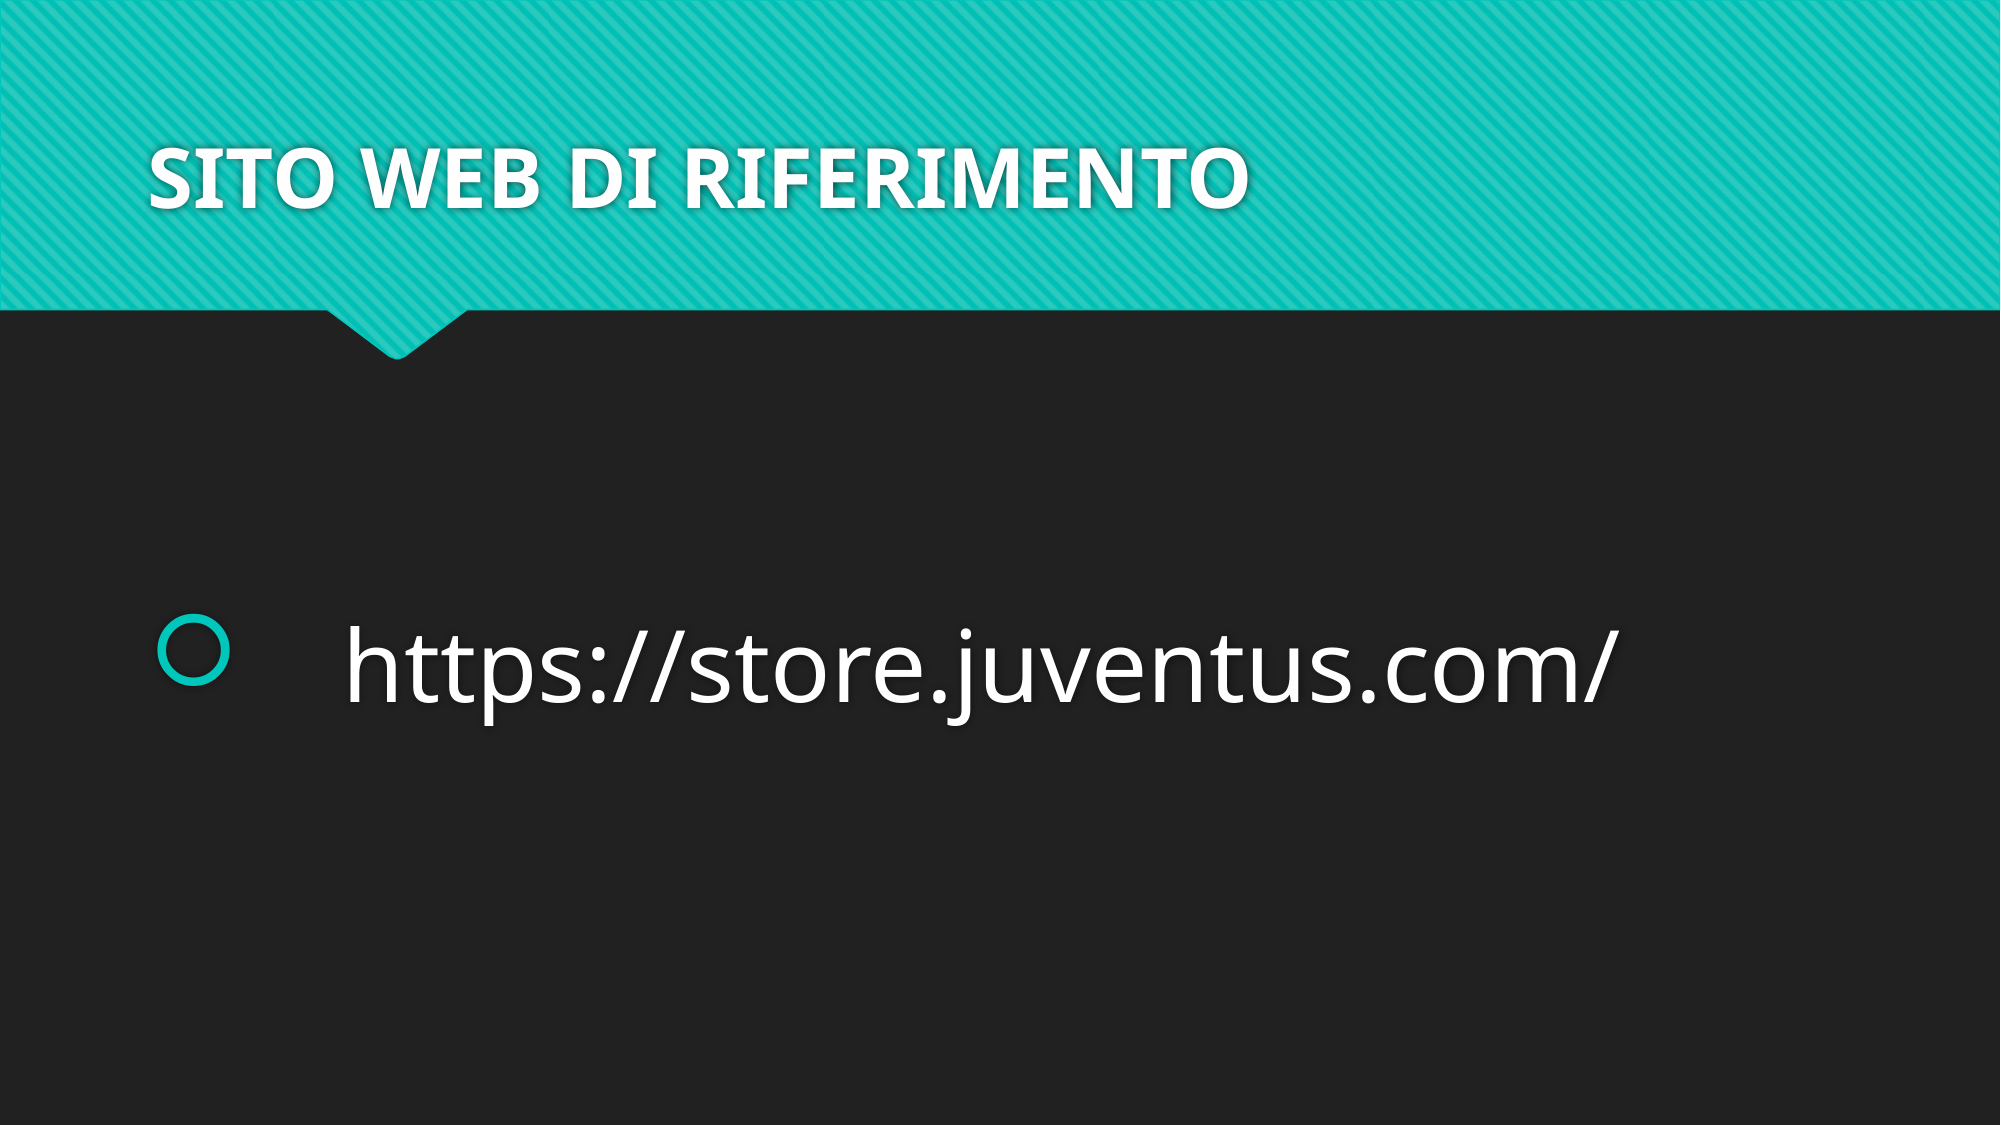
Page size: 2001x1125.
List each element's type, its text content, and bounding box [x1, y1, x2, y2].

title SITO WEB DI RIFERIMENTO [132, 73, 1868, 233]
list https://store.juventus.com/ [134, 364, 1866, 962]
